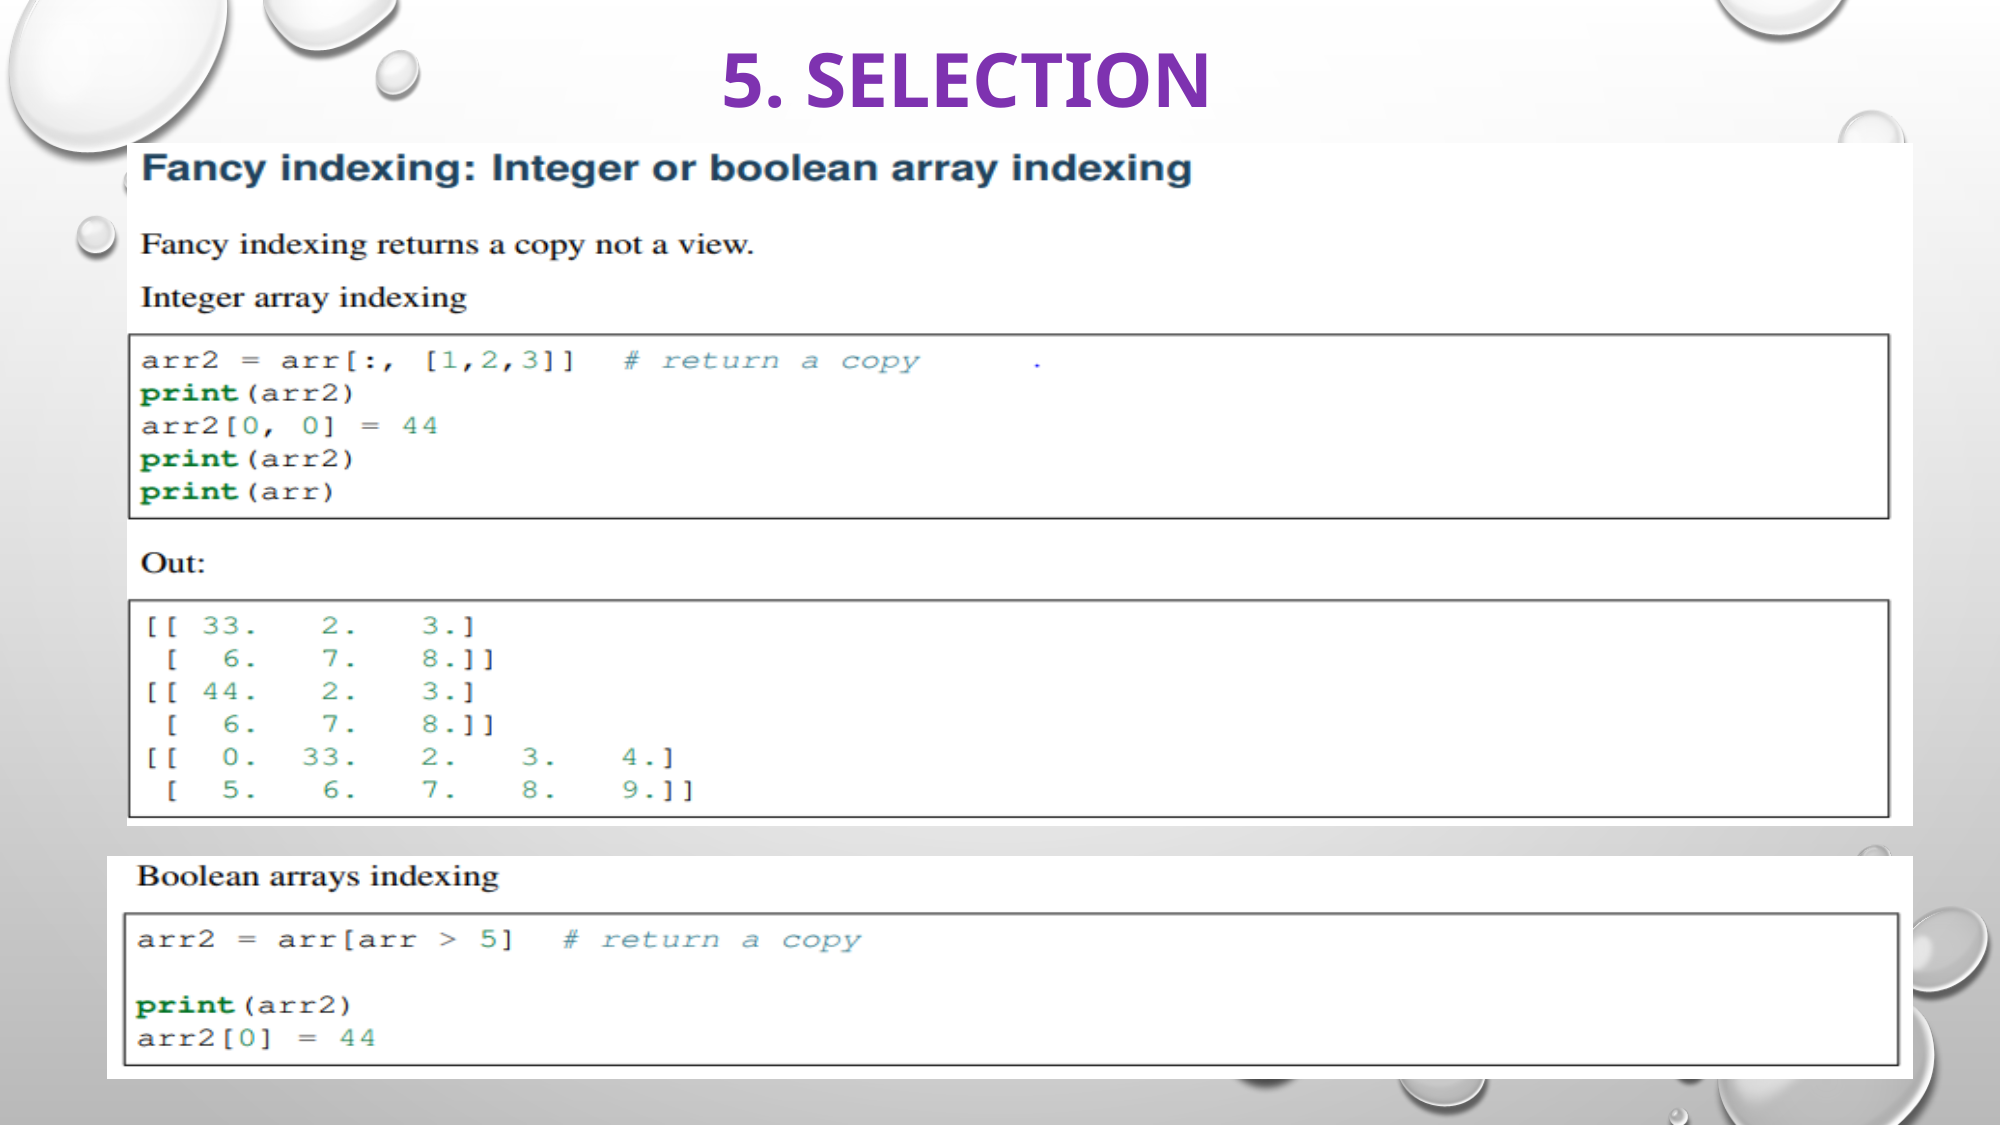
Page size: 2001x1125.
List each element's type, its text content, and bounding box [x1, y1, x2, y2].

title 5. Selection [127, 22, 1828, 142]
picture [0, 0, 2000, 1125]
